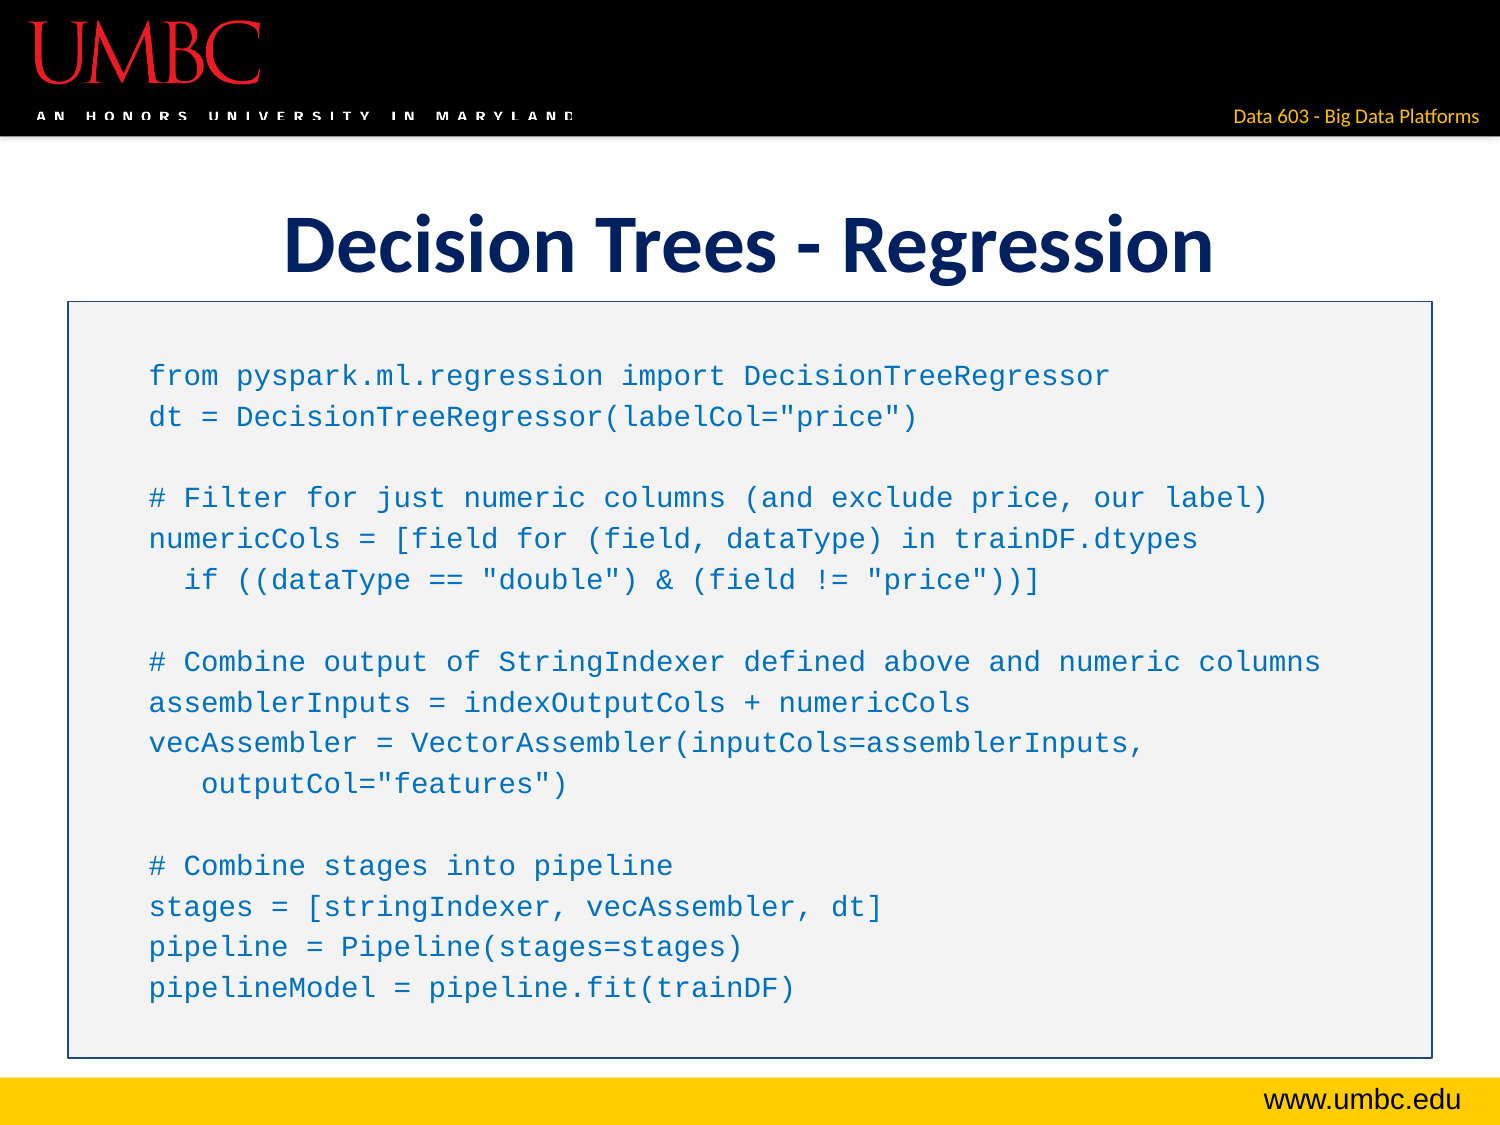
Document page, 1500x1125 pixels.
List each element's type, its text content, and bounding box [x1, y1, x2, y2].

text_box from pyspark.ml.regression import DecisionTreeRegressor dt = DecisionTreeRegressor(labelCol="price") # Filter for just numeric columns (and exclude price, our label) numericCols = [field for (field, dataType) in trainDF.dtypes if ((dataType == "double") & (field != "price"))] # Combine output of StringIndexer defined above and numeric columns assemblerInputs = indexOutputCols + numericCols vecAssembler = VectorAssembler(inputCols=assemblerInputs, outputCol="features") # Combine stages into pipeline stages = [stringIndexer, vecAssembler, dt] pipeline = Pipeline(stages=stages) pipelineModel = pipeline.fit(trainDF) [67, 301, 1433, 1059]
picture [27, 20, 572, 120]
title Decision Trees - Regression [75, 145, 1425, 301]
